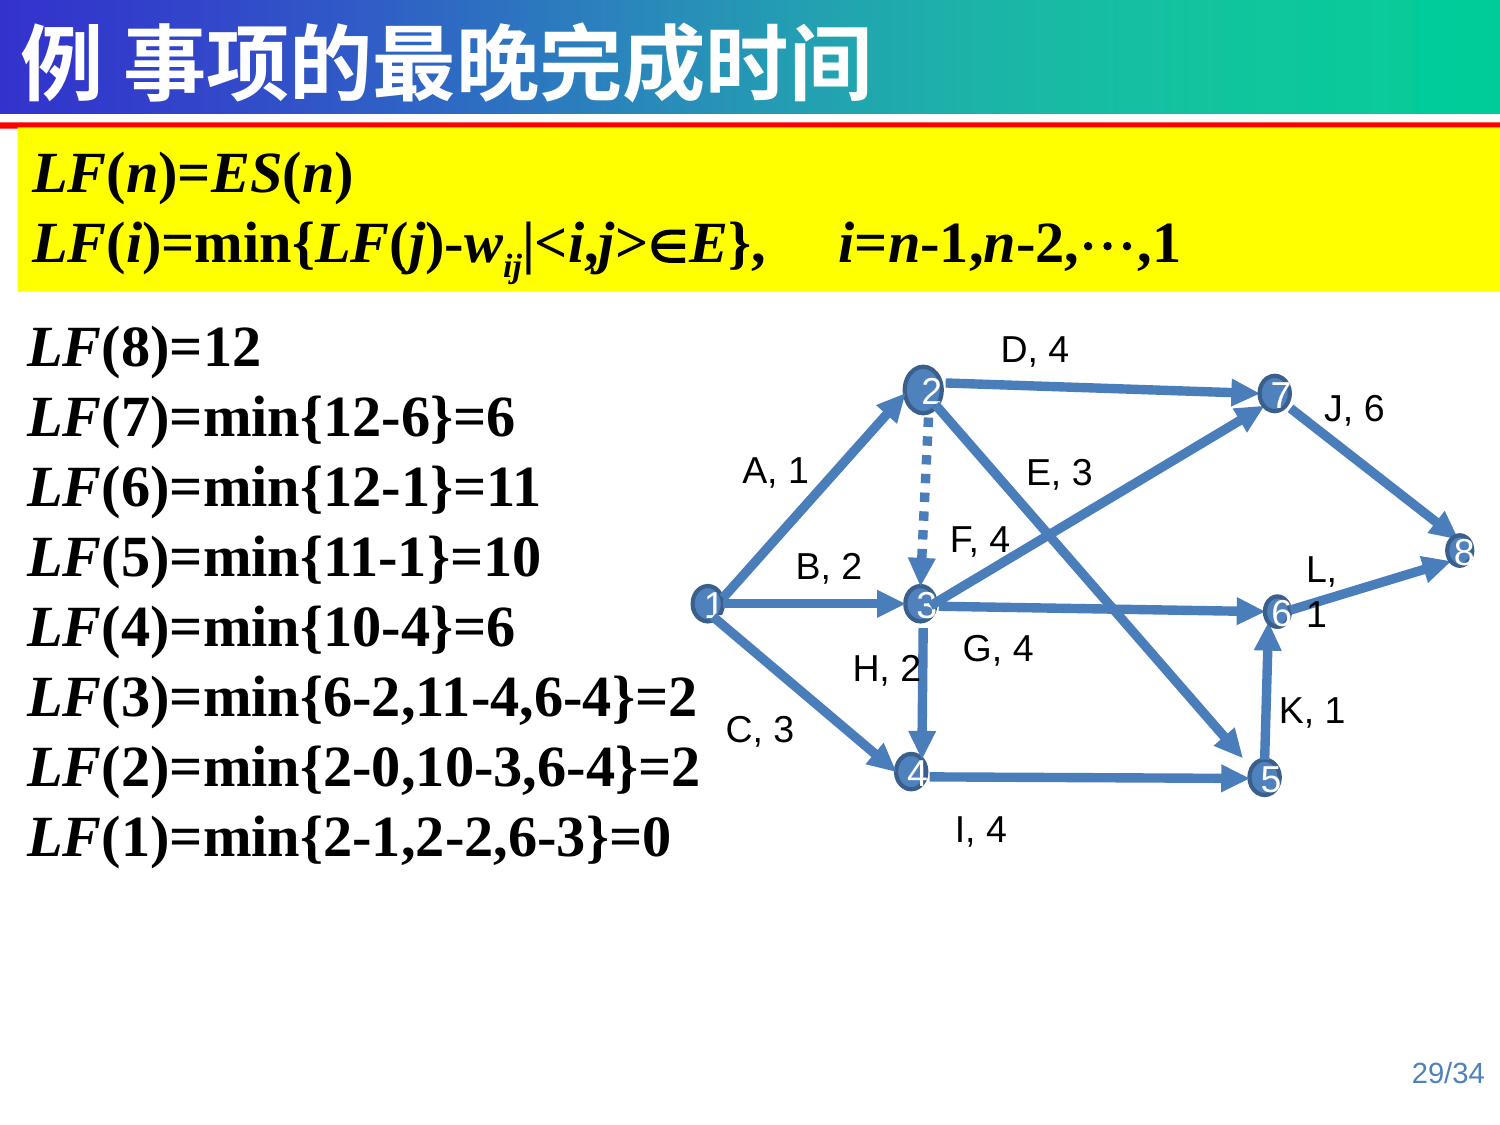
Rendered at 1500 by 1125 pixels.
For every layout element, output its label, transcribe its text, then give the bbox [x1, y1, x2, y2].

slide_number 29/34 [1149, 1046, 1500, 1125]
text_box LF(n)=ES(n) LF(i)=min{LF(j)-wij|<i,j>E}, i=n-1,n-2,,1 [17, 127, 1500, 292]
text_box LF(8)=12 LF(7)=min{12-6}=6 LF(6)=min{12-1}=11 LF(5)=min{11-1}=10 LF(4)=min{10-4}=6 LF(3)=min{6-2,11-4,6-4}=2 LF(2)=min{2-0,10-3,6-4}=2 LF(1)=min{2-1,2-2,6-3}=0 [0, 300, 821, 876]
picture [0, 0, 1500, 114]
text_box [692, 317, 1473, 858]
title 例 事项的最晚完成时间 [5, 8, 1447, 114]
